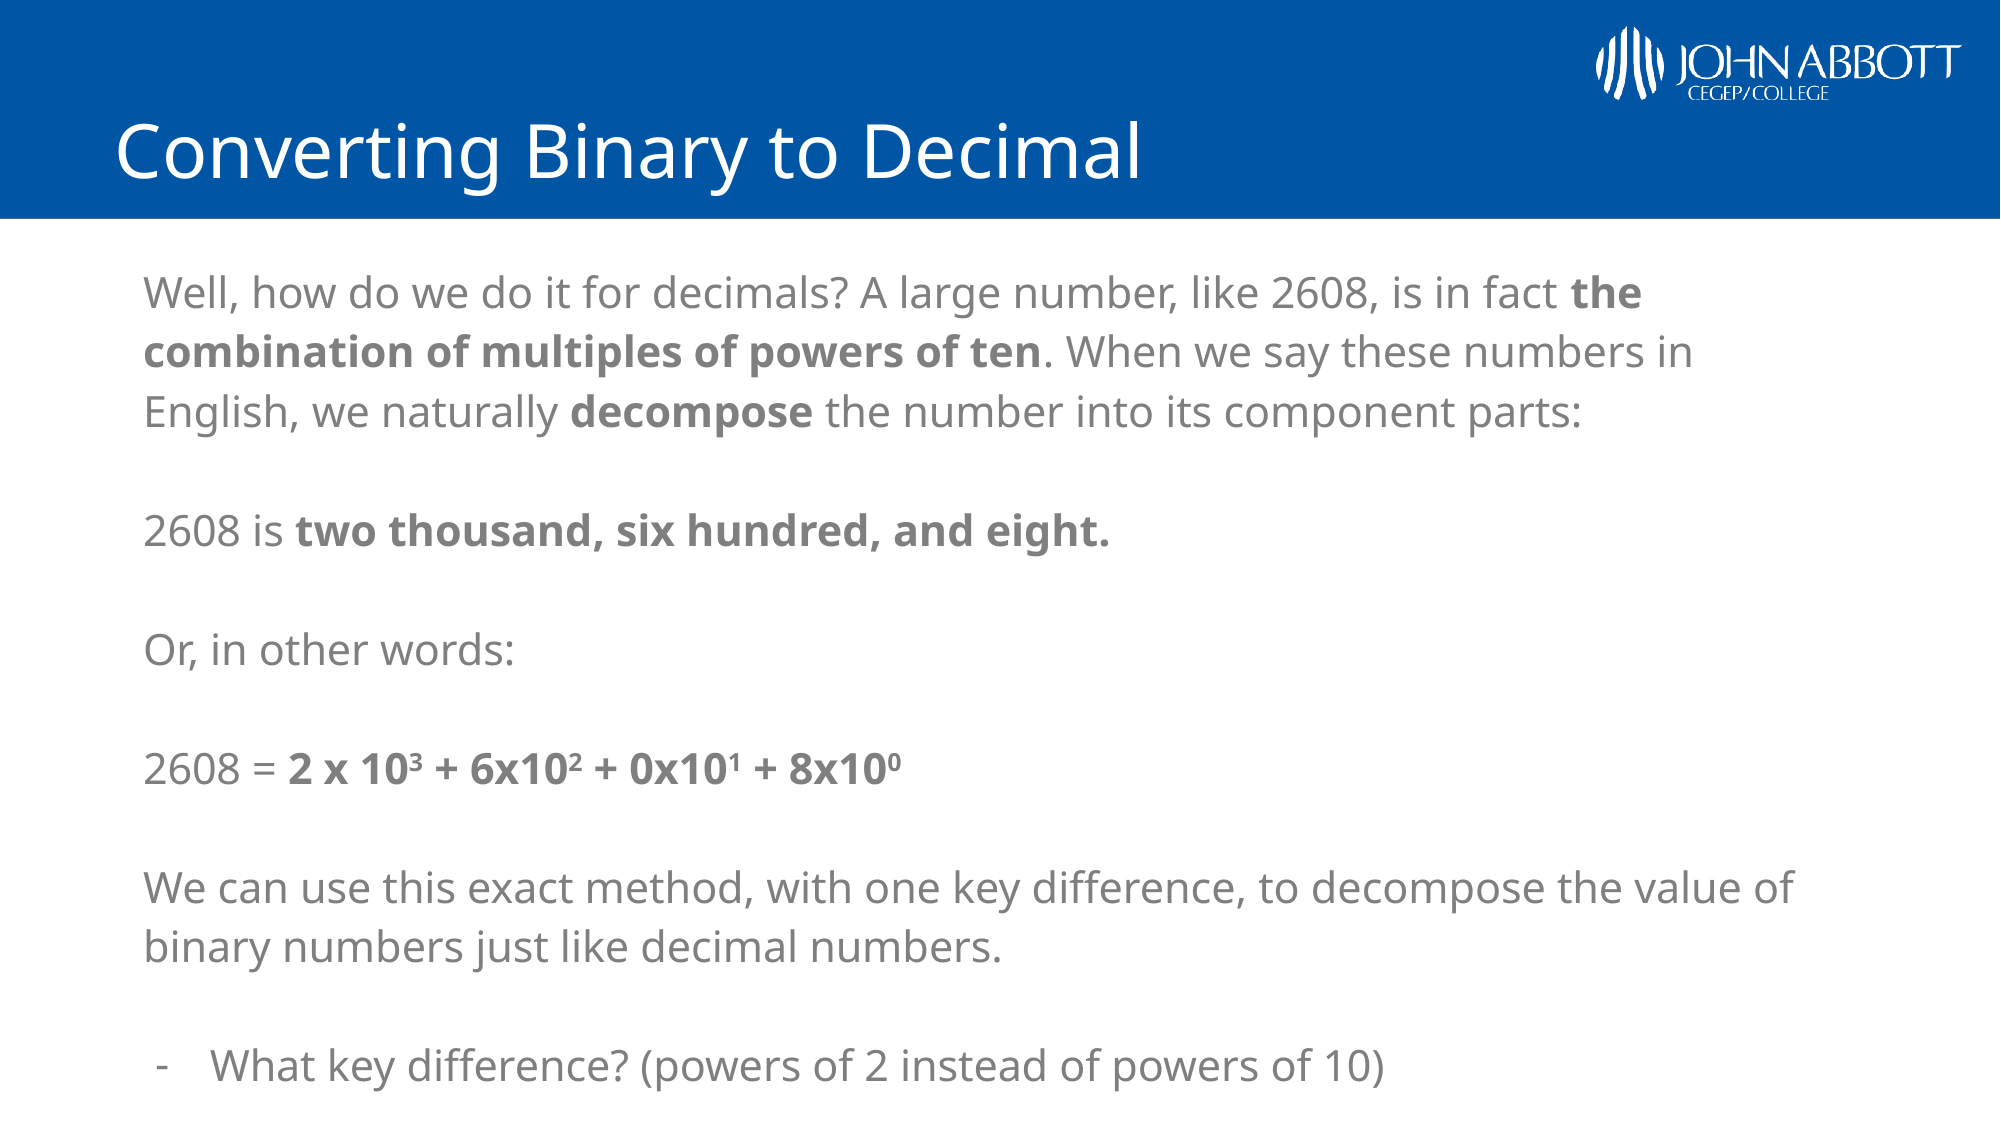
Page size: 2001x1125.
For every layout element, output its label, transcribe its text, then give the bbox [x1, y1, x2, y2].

picture [1863, 26, 1962, 100]
list Well, how do we do it for decimals? A large number, like 2608, is in fact the combination of multiples of powers of ten. When we say these numbers in English, we naturally decompose the number into its component parts: 2608 is two thousand, six hundred, and eight. Or, in other words: 2608 = 2 x 103 + 6x102 + 0x101 + 8x100 We can use this exact method, with one key difference, to decompose the value of binary numbers just like decimal numbers. What key difference? (powers of 2 instead of powers of 10) [128, 250, 1854, 1100]
title Converting Binary to Decimal [99, 0, 1863, 202]
